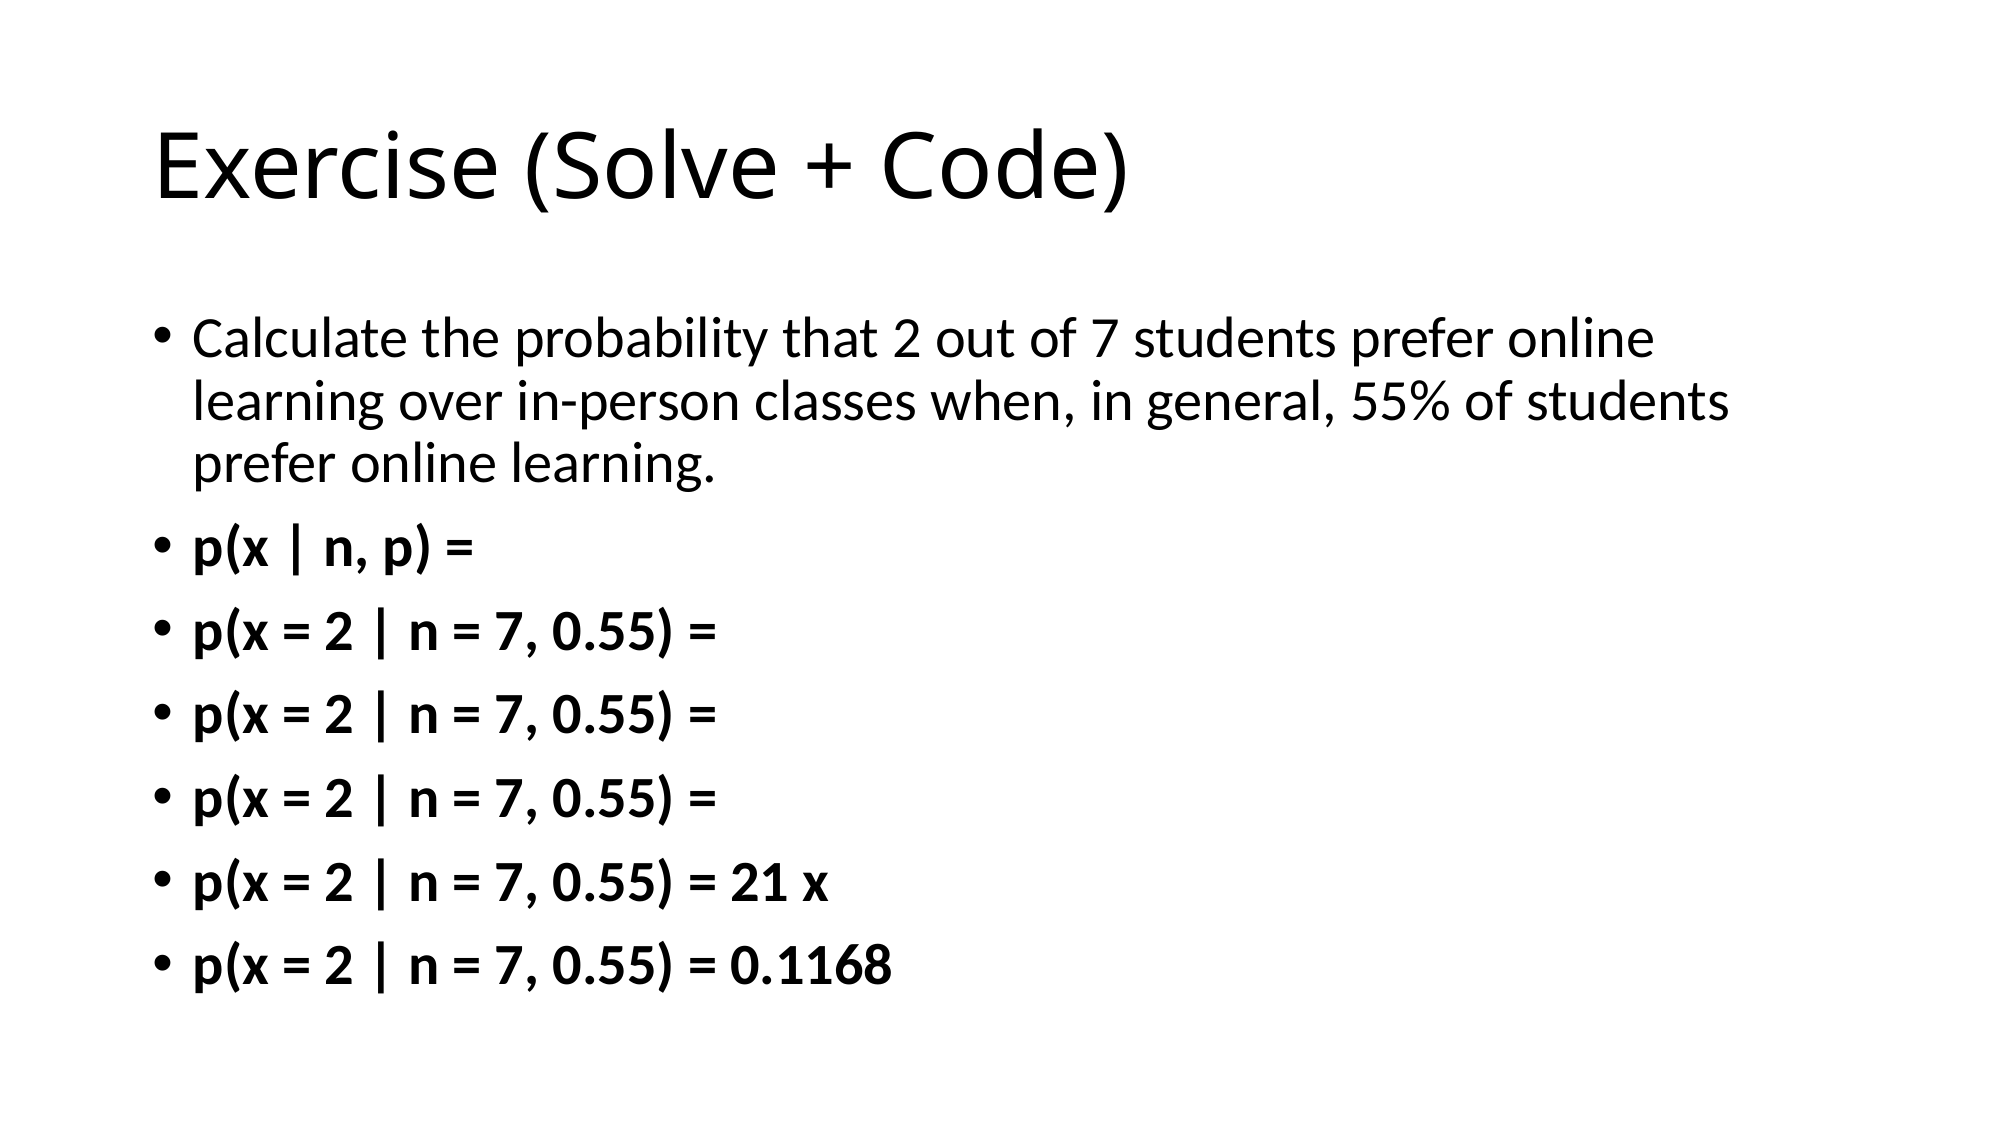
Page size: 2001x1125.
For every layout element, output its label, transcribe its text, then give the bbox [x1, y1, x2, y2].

title Exercise (Solve + Code) [137, 59, 1863, 278]
